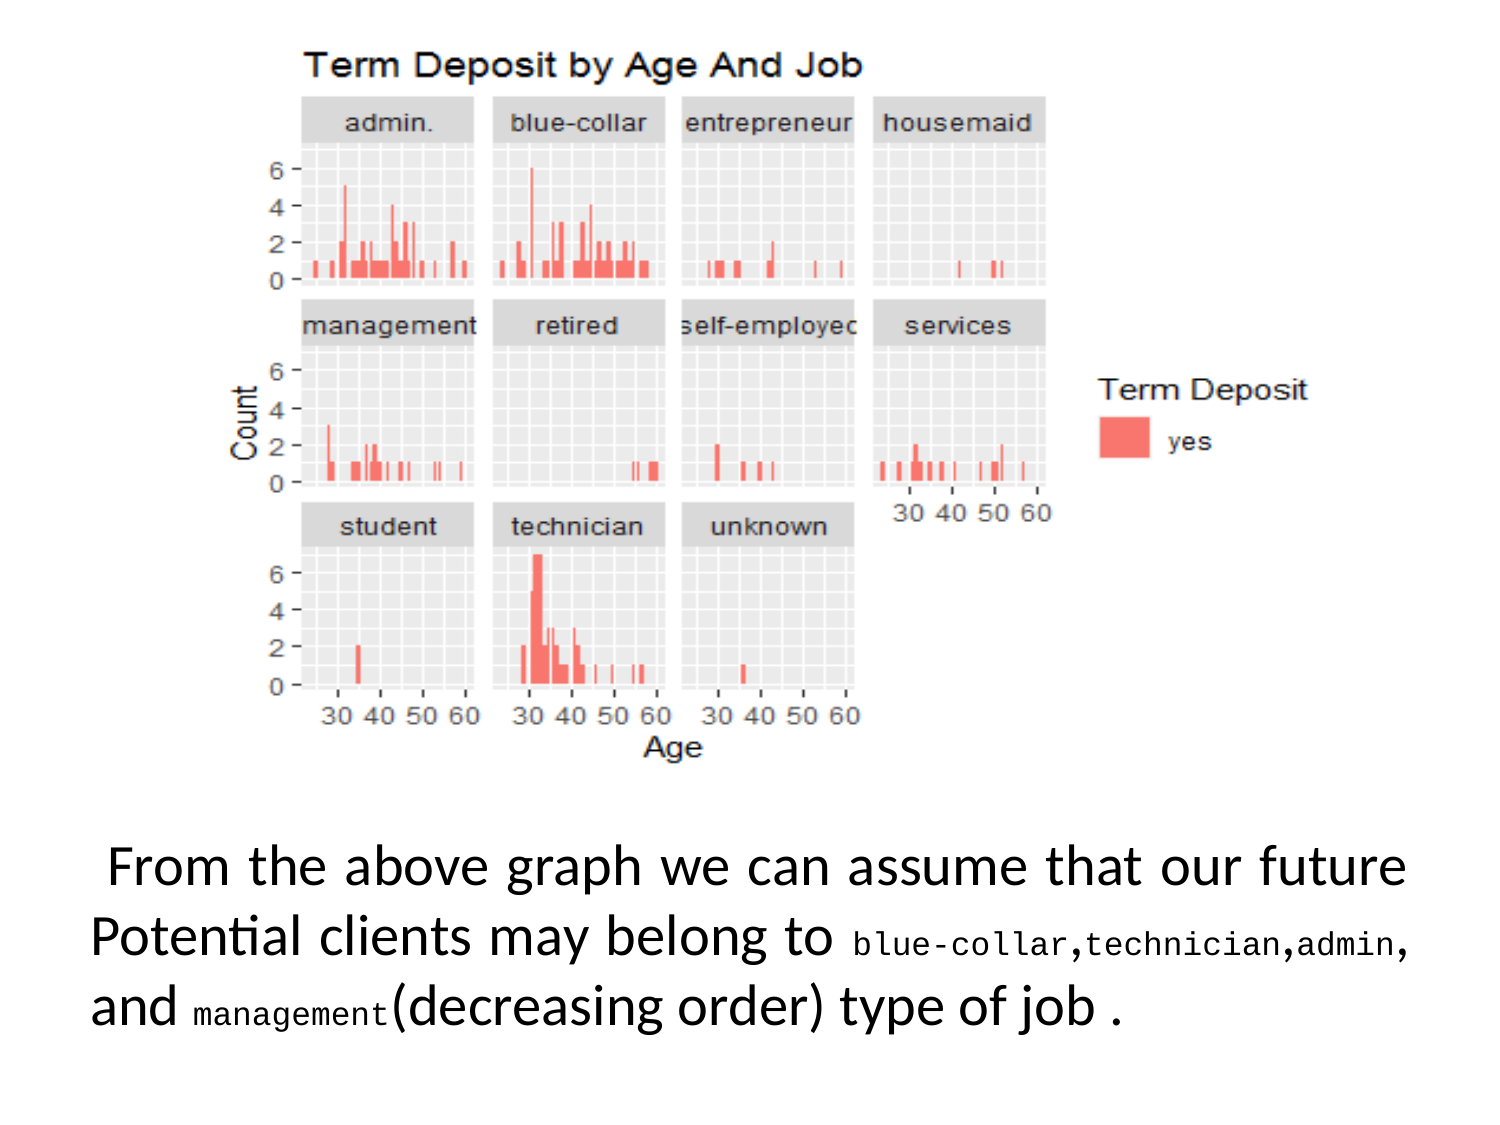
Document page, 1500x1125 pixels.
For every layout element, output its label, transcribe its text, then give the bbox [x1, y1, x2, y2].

picture [210, 35, 1344, 778]
list From the above graph we can assume that our future Potential clients may belong to blue-collar,technician,admin, and management(decreasing order) type of job . [75, 818, 1425, 1094]
